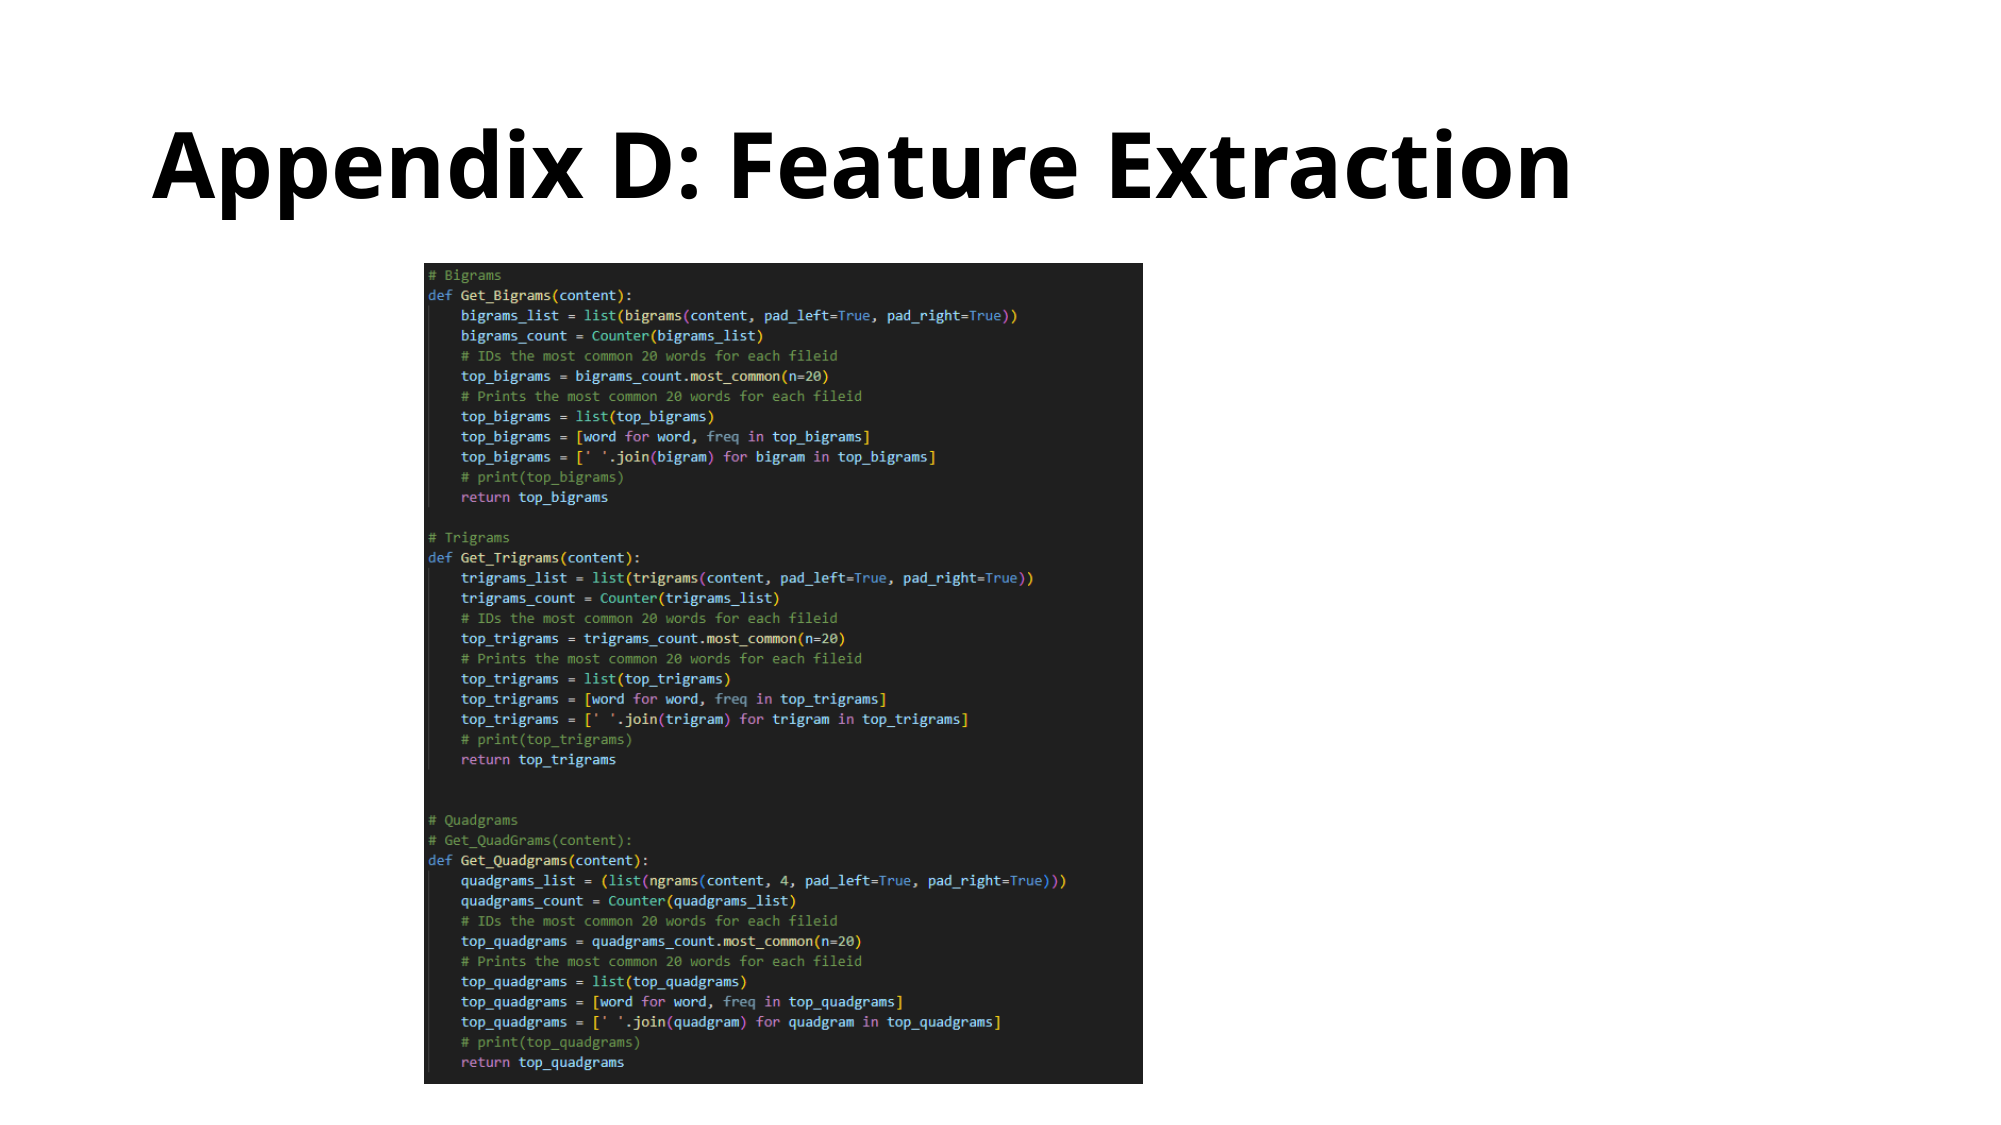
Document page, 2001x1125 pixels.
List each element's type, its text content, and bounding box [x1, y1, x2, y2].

picture [424, 263, 1143, 1084]
title Appendix D: Feature Extraction [137, 59, 1863, 278]
